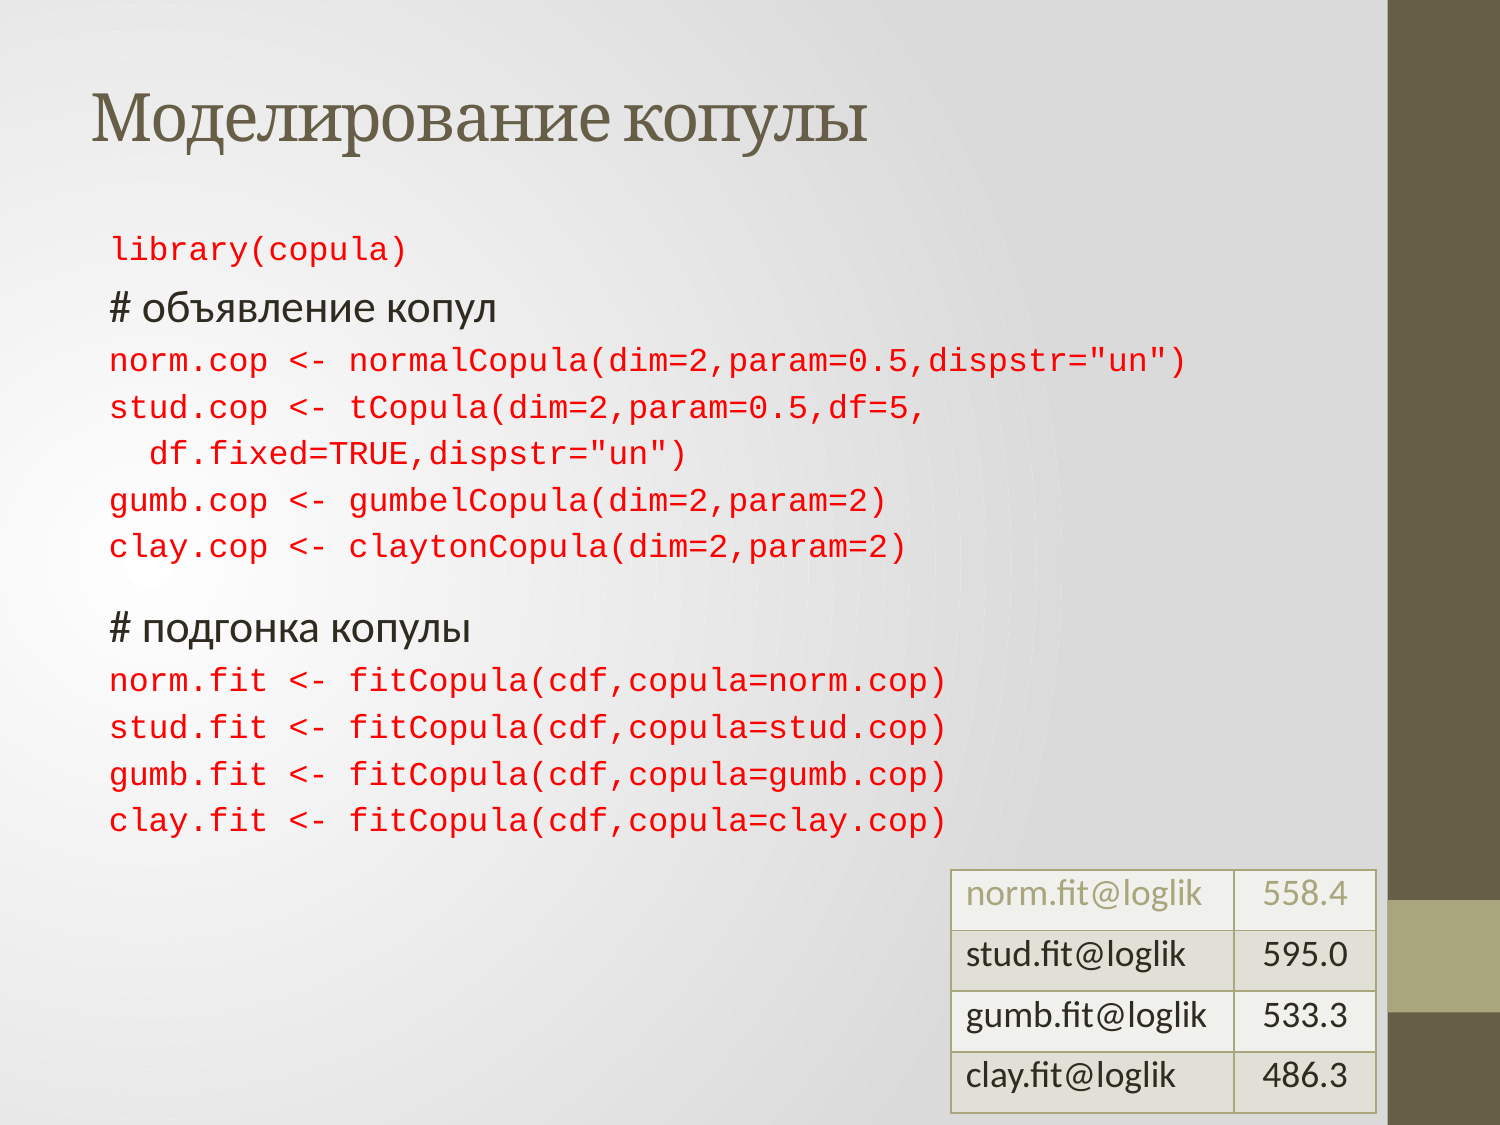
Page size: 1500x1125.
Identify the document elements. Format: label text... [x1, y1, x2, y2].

table_cell gumb.fit@loglik [952, 992, 1233, 1051]
table_cell stud.fit@loglik [952, 931, 1233, 990]
table_cell 595.0 [1235, 931, 1375, 990]
table_header norm.fit@loglik [952, 871, 1233, 930]
table_cell 486.3 [1235, 1053, 1375, 1112]
list library(copula) # объявление копул norm.cop <- normalCopula(dim=2,param=0.5,dispstr="un") stud.cop <- tCopula(dim=2,param=0.5,df=5, df.fixed=TRUE,dispstr="un") gumb.cop <- gumbelCopula(dim=2,param=2) clay.cop <- claytonCopula(dim=2,param=2) # подгонка копулы norm.fit <- fitCopula(cdf,copula=norm.cop) stud.fit <- fitCopula(cdf,copula=stud.cop) gumb.fit <- fitCopula(cdf,copula=gumb.cop) clay.fit <- fitCopula(cdf,copula=clay.cop) [75, 219, 1325, 1050]
table_header 558.4 [1235, 871, 1375, 930]
table_cell 533.3 [1235, 992, 1375, 1051]
table_cell clay.fit@loglik [952, 1053, 1233, 1112]
title Моделирование копулы [75, 45, 1325, 185]
